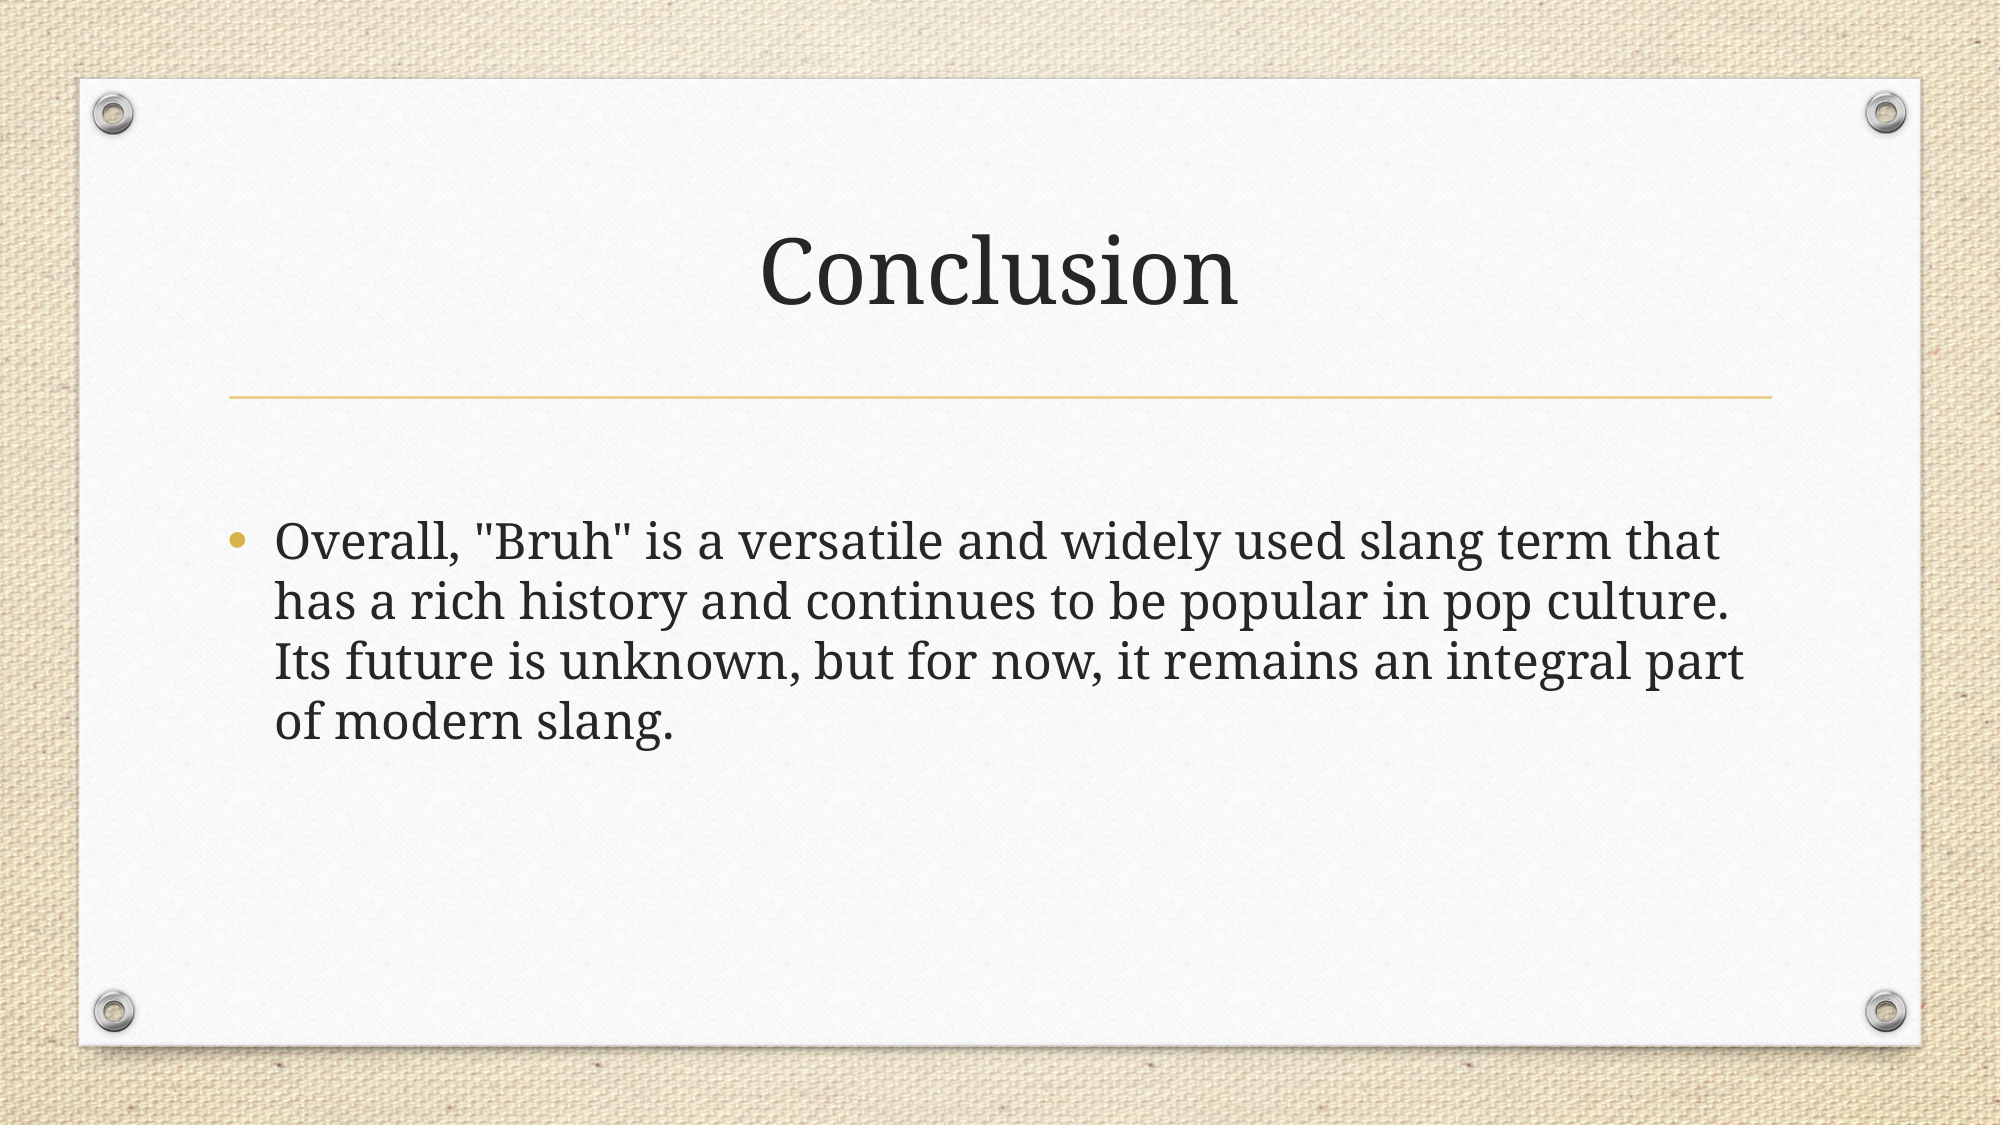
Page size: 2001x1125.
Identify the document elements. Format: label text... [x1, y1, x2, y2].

title Conclusion [212, 161, 1788, 375]
picture [0, 0, 2001, 1125]
list Overall, "Bruh" is a versatile and widely used slang term that has a rich history and continues to be popular in pop culture. Its future is unknown, but for now, it remains an integral part of modern slang. [212, 419, 1788, 964]
